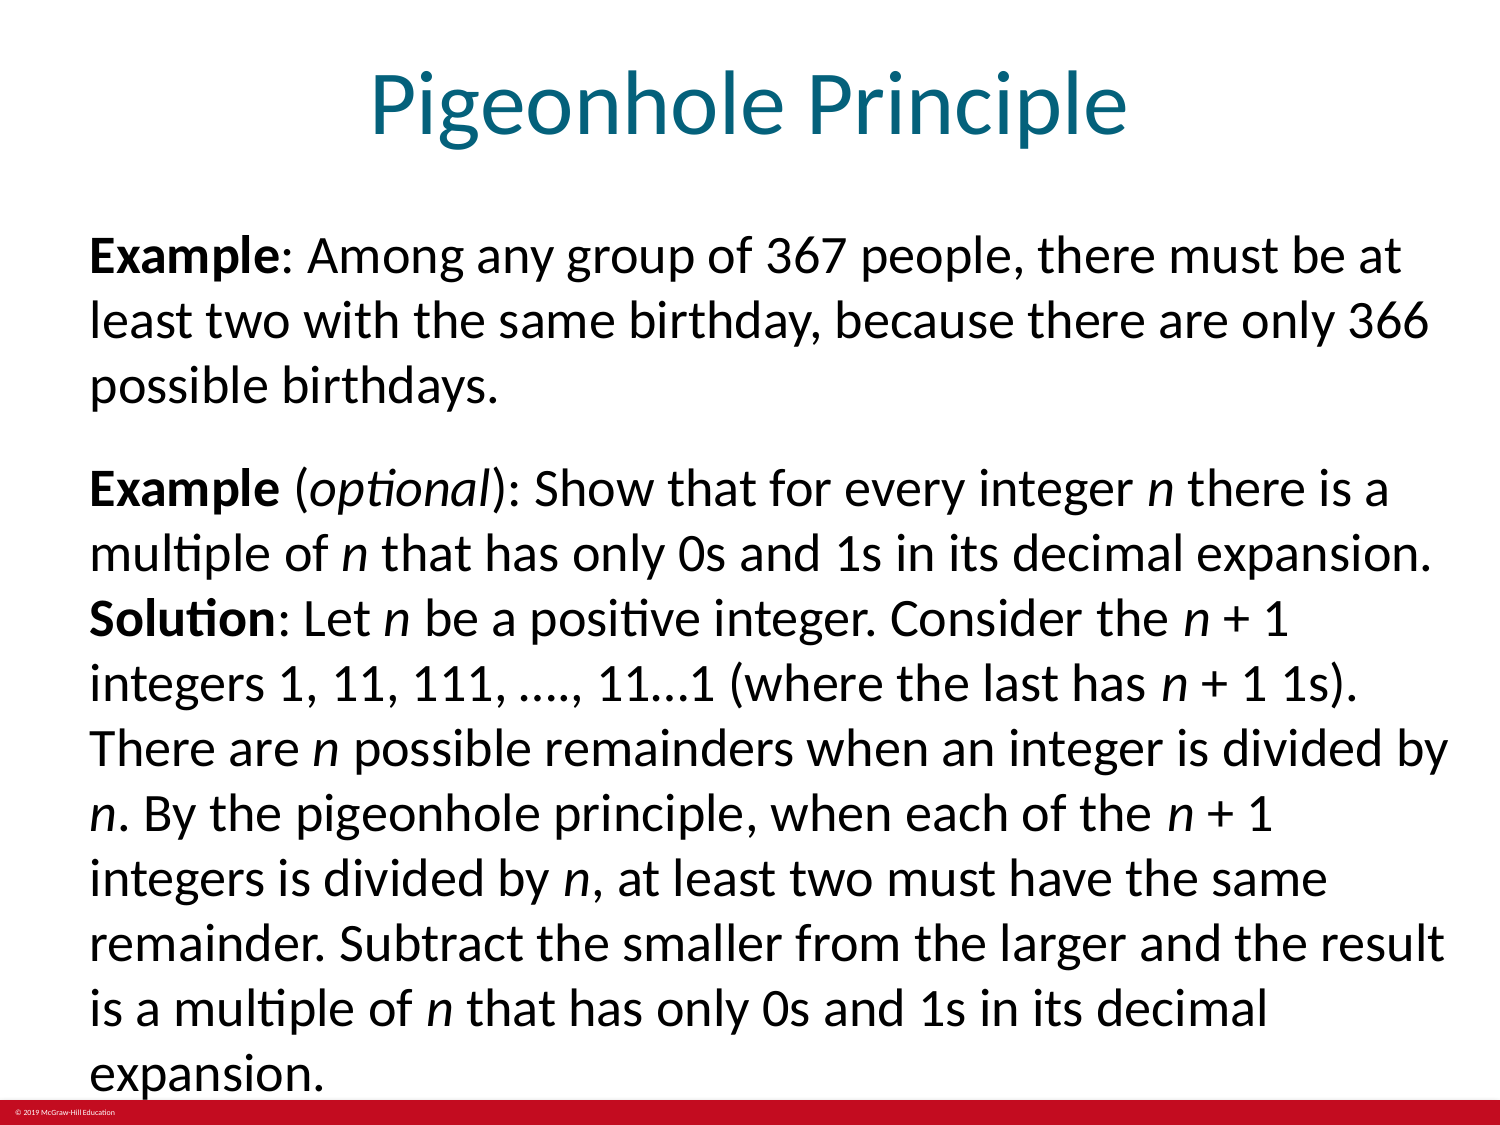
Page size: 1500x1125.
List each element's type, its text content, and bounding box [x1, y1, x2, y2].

title Pigeonhole Principle [0, 0, 1500, 195]
list Example: Among any group of 367 people, there must be at least two with the same birthday, because there are only 366 possible birthdays. Example (optional): Show that for every integer n there is a multiple of n that has only 0s and 1s in its decimal expansion. Solution: Let n be a positive integer. Consider the n + 1 integers 1, 11, 111, …., 11…1 (where the last has n + 1 1s). There are n possible remainders when an integer is divided by n. By the pigeonhole principle, when each of the n + 1 integers is divided by n, at least two must have the same remainder. Subtract the smaller from the larger and the result is a multiple of n that has only 0s and 1s in its decimal expansion. [75, 212, 1475, 1075]
